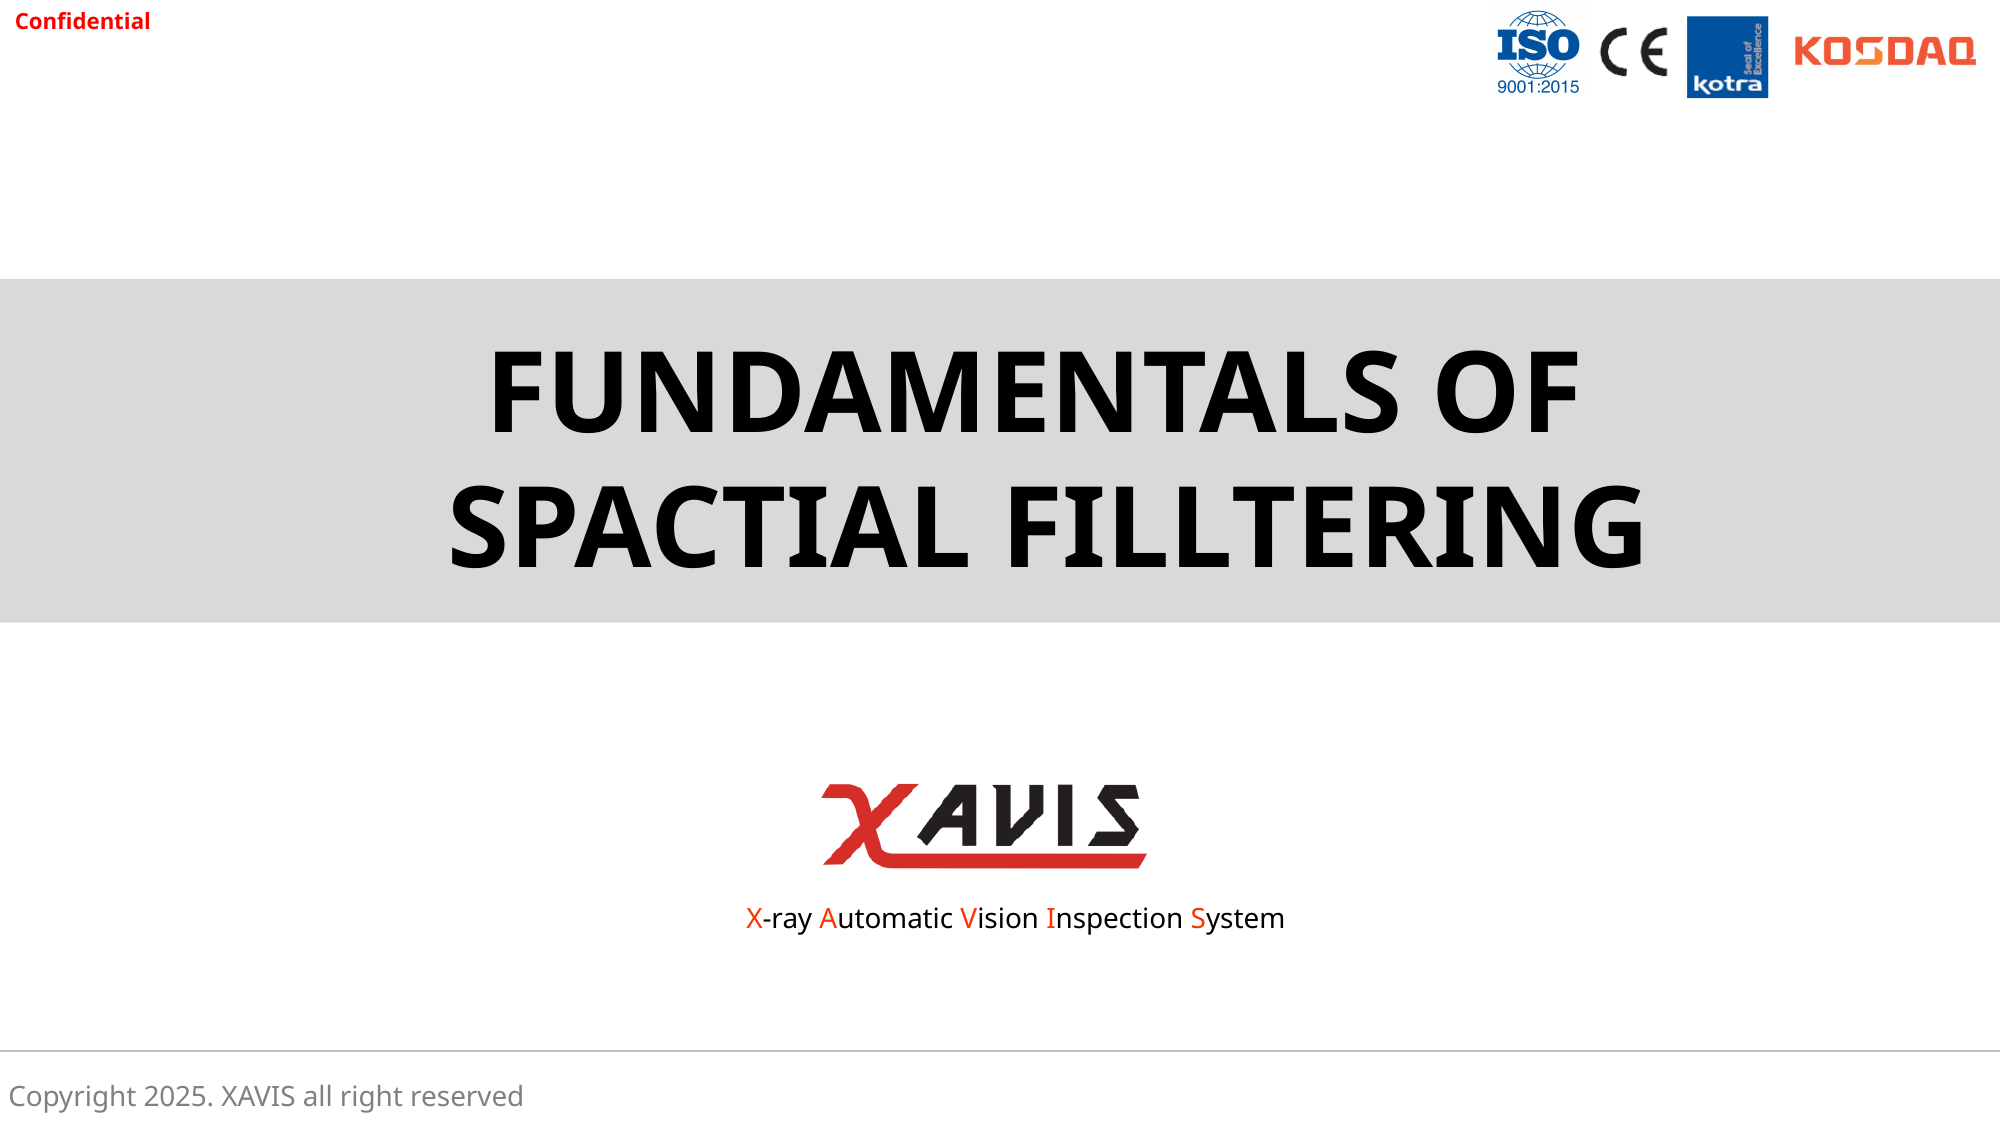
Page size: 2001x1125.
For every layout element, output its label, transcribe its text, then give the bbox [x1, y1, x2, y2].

picture [1595, 9, 1982, 118]
text_box FUNDAMENTALS OF SPACTIAL FILLTERING [151, 313, 1947, 598]
picture [811, 767, 1155, 879]
picture [1488, 4, 1589, 97]
